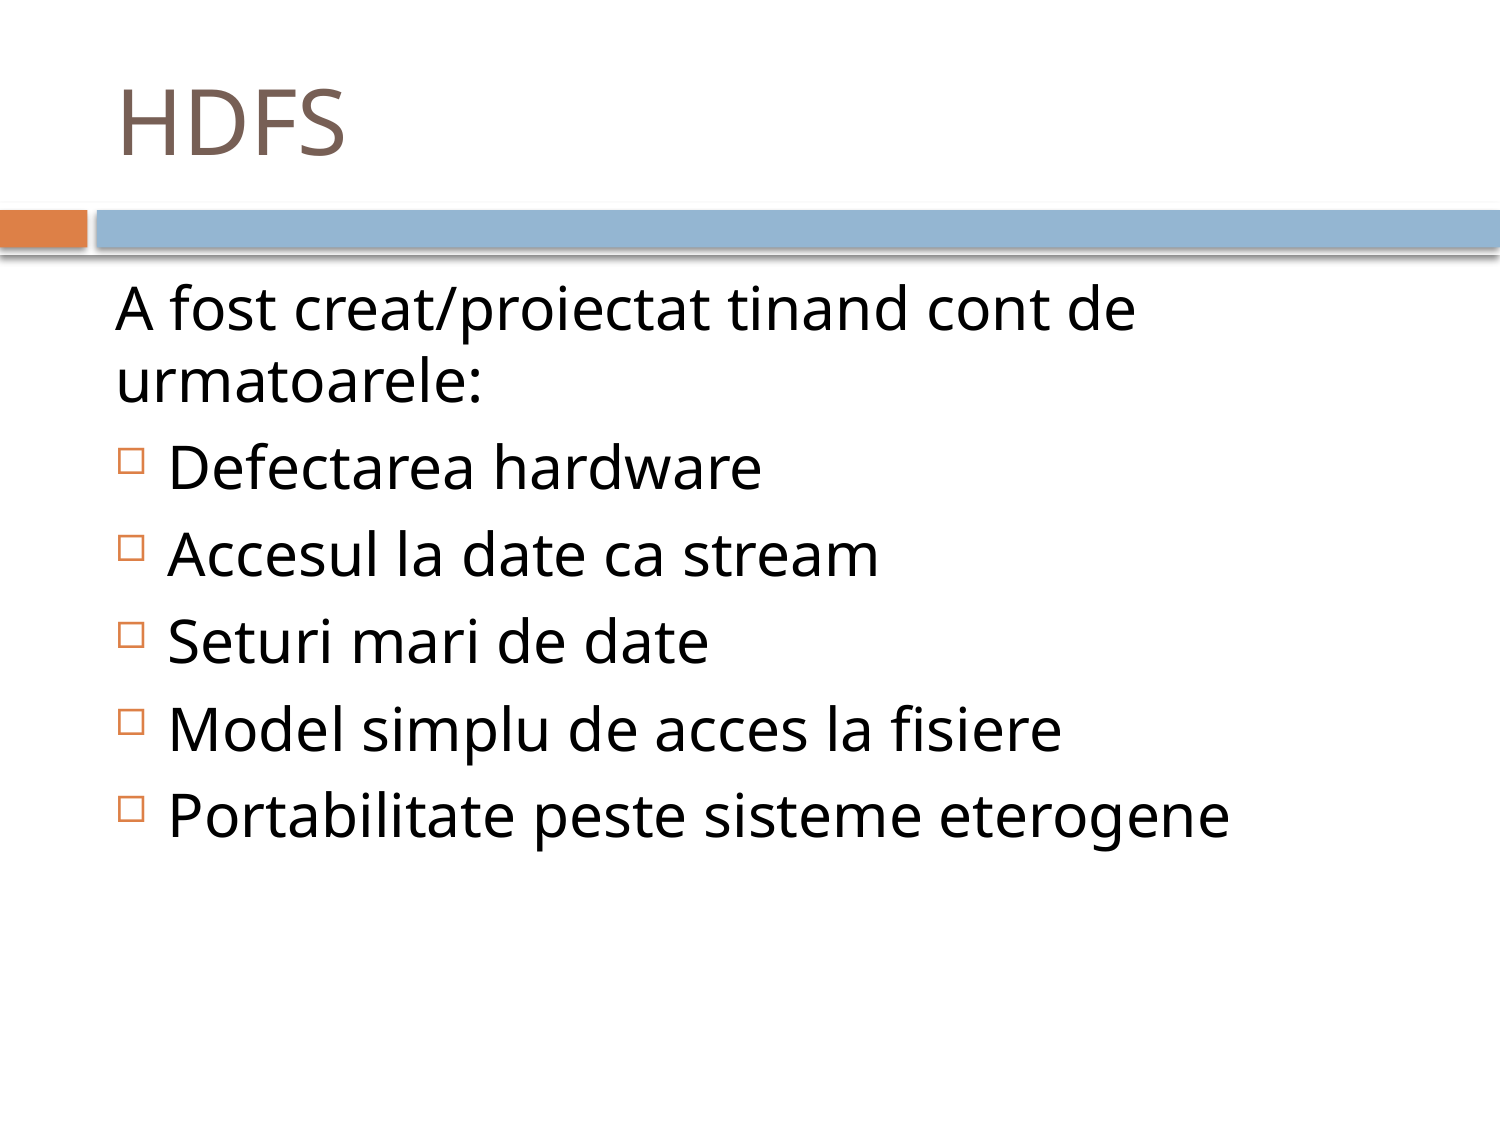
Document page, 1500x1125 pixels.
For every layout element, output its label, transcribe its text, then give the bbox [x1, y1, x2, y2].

list A fost creat/proiectat tinand cont de urmatoarele: Defectarea hardware Accesul la date ca stream Seturi mari de date Model simplu de acces la fisiere Portabilitate peste sisteme eterogene [100, 262, 1438, 1000]
title HDFS [100, 37, 1438, 200]
